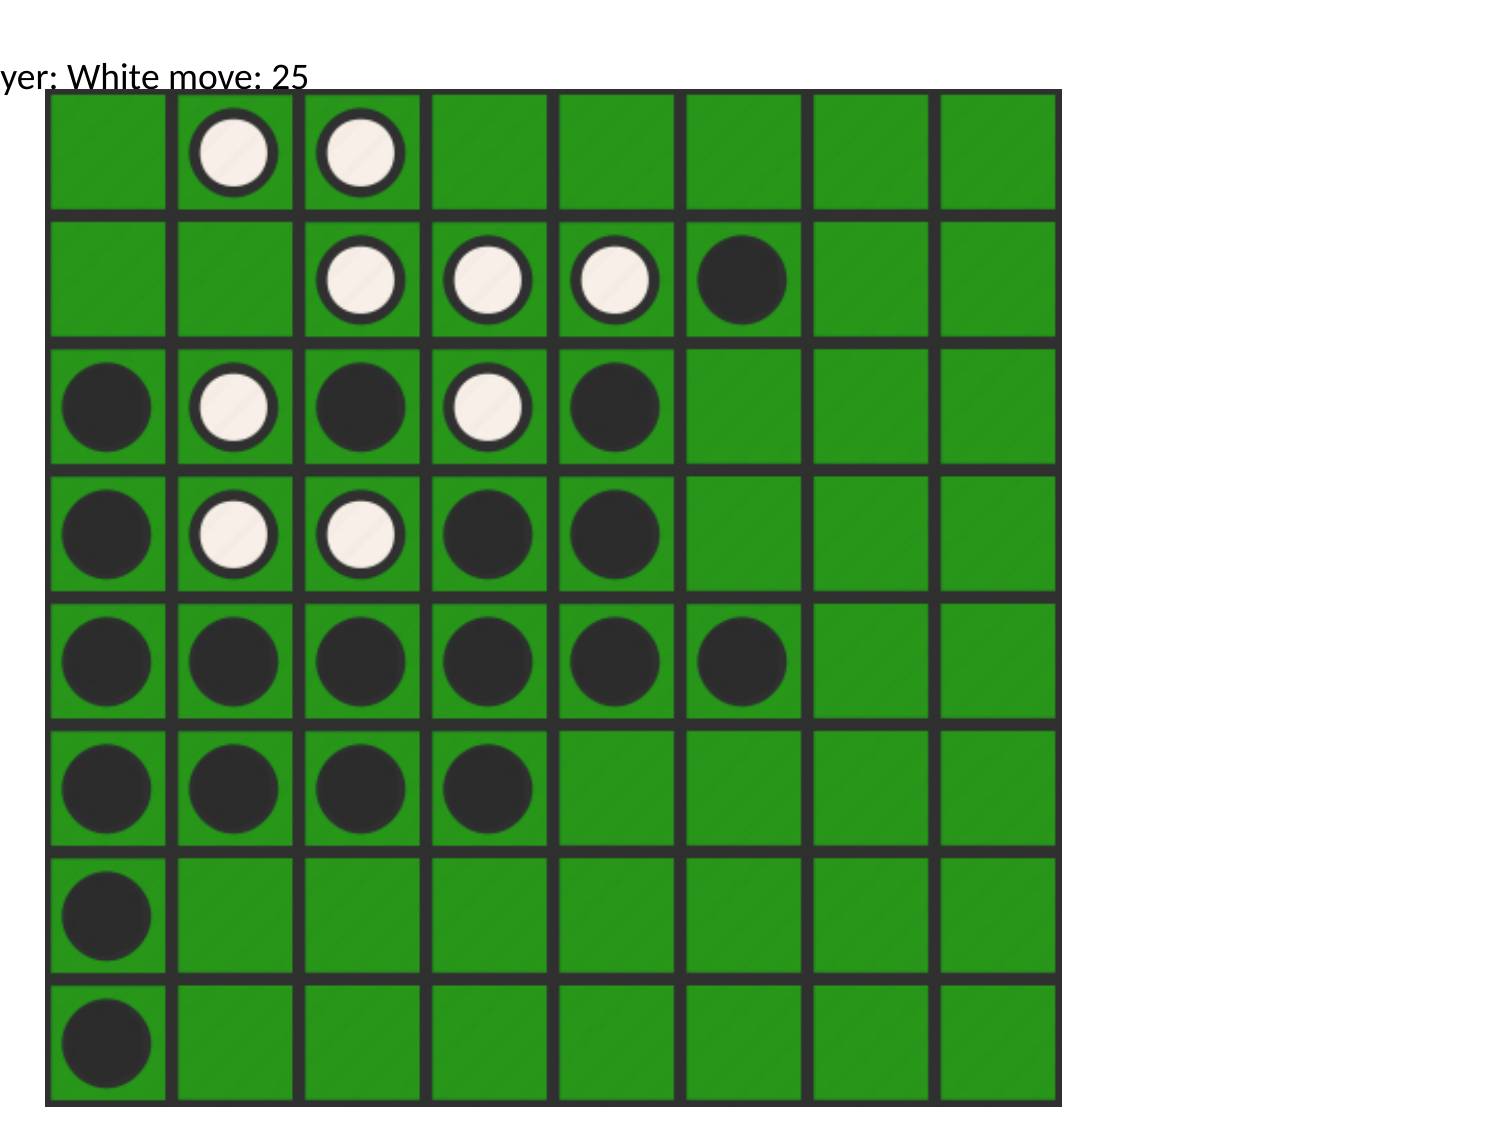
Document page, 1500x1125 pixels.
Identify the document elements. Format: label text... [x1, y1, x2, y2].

picture [44, 89, 1062, 1107]
text_box turn: 24 player: White move: 25 [0, 44, 325, 105]
